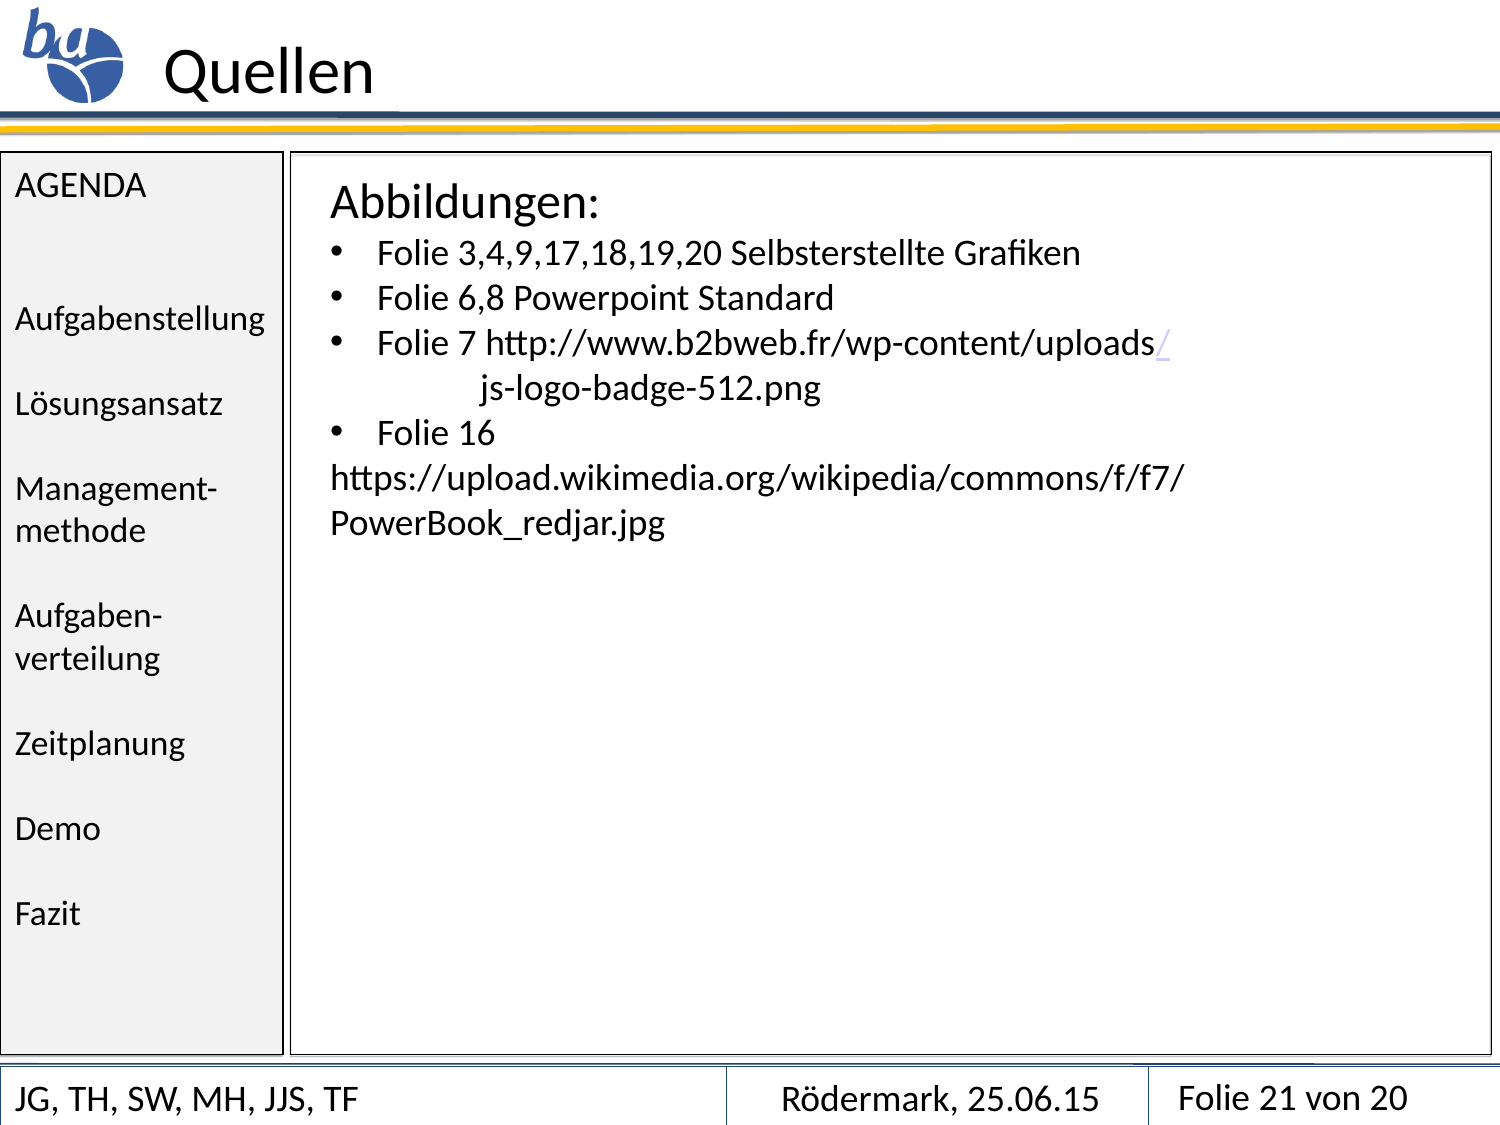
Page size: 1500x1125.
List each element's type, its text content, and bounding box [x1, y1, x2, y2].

picture [22, 7, 129, 103]
text_box Quellen [148, 19, 391, 114]
text_box Abbildungen: Folie 3,4,9,17,18,19,20 Selbsterstellte Grafiken Folie 6,8 Powerpoint Standard Folie 7 http://www.b2bweb.fr/wp-content/uploads/ js-logo-badge-512.png Folie 16 https://upload.wikimedia.org/wikipedia/commons/f/f7/ PowerBook_redjar.jpg [315, 160, 1201, 551]
